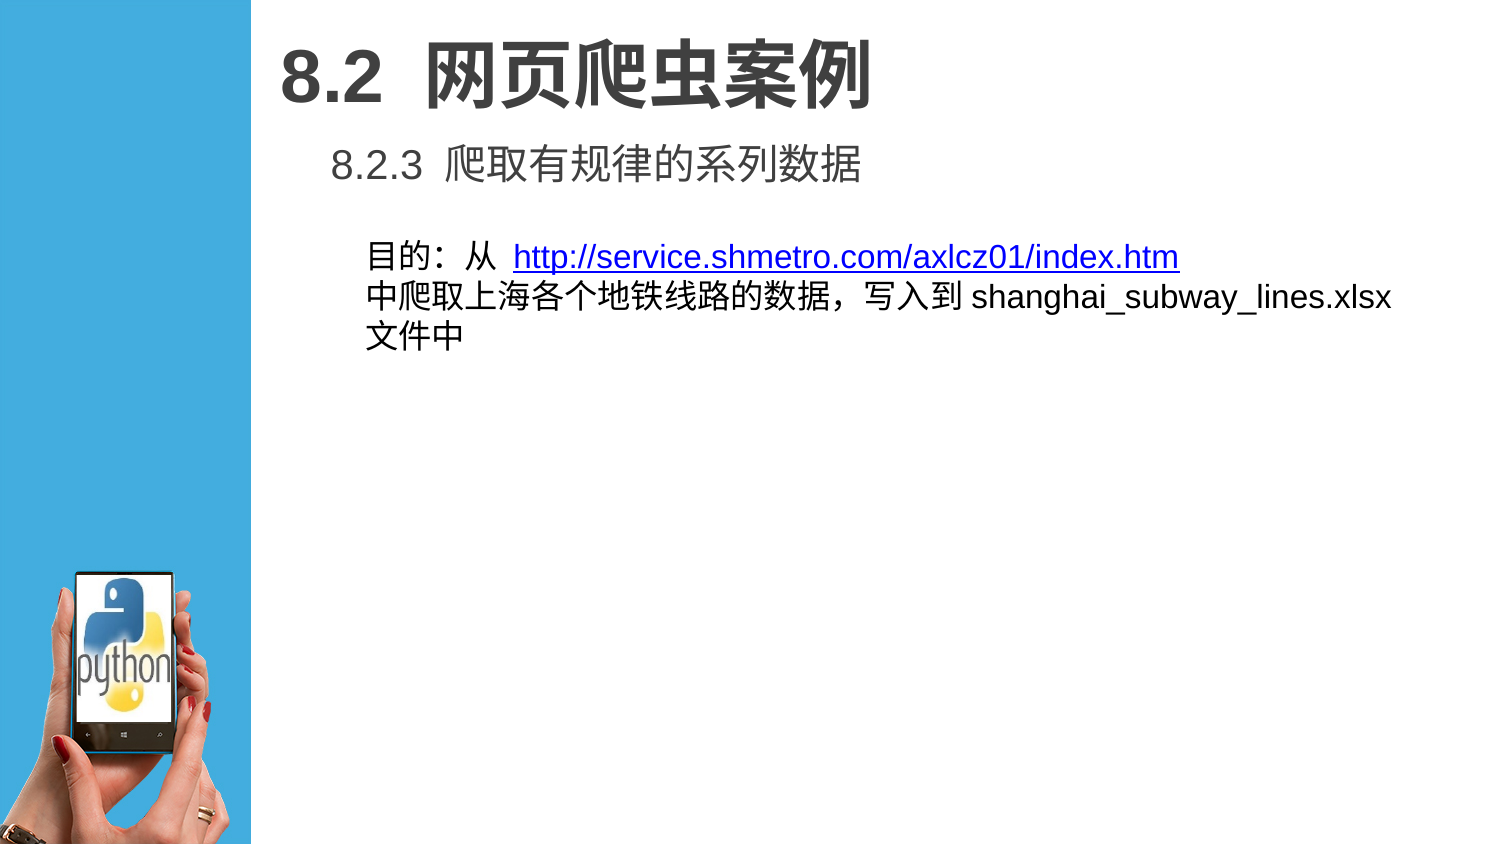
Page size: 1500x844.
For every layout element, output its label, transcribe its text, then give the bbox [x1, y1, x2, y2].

text_box 目的：从 http://service.shmetro.com/axlcz01/index.htm 中爬取上海各个地铁线路的数据，写入到shanghai_subway_lines.xlsx文件中 [350, 208, 1416, 363]
list 8.2.3 爬取有规律的系列数据 [315, 125, 1450, 201]
title 8.2 网页爬虫案例 [265, 0, 1500, 146]
picture [0, 0, 1500, 844]
